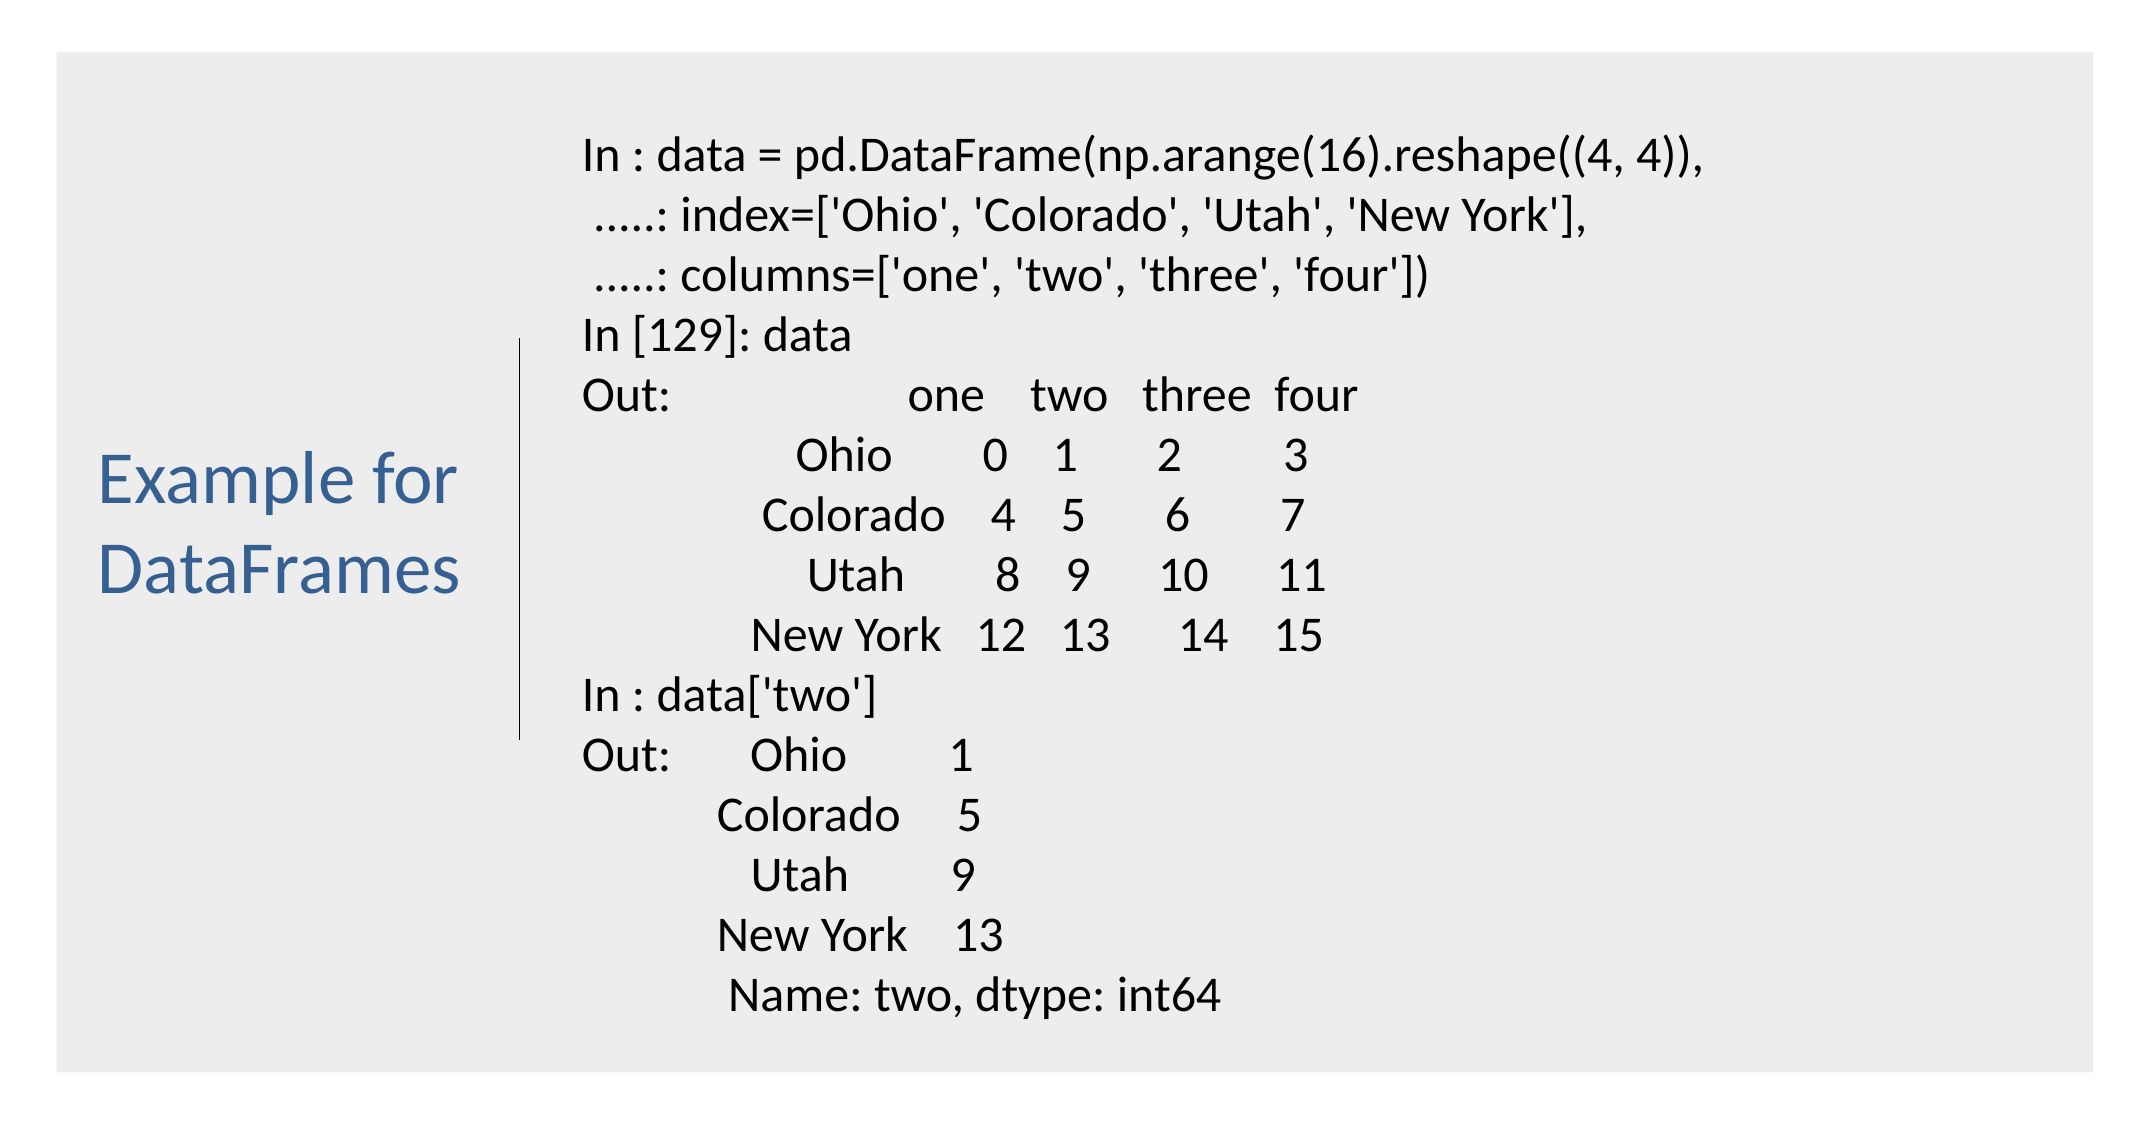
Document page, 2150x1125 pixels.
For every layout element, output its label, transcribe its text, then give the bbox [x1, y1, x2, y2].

text_box [56, 52, 2093, 1073]
text_box Example for DataFrames [82, 420, 508, 706]
text_box In : data = pd.DataFrame(np.arange(16).reshape((4, 4)), .....: index=['Ohio', 'Colorado', 'Utah', 'New York'], .....: columns=['one', 'two', 'three', 'four']) In [129]: data Out: one two three four Ohio 0 1 2 3 Colorado 4 5 6 7 Utah 8 9 10 11 New York 12 13 14 15 In : data['two'] Out: Ohio 1 Colorado 5 Utah 9 New York 13 Name: two, dtype: int64 [566, 113, 1867, 1029]
